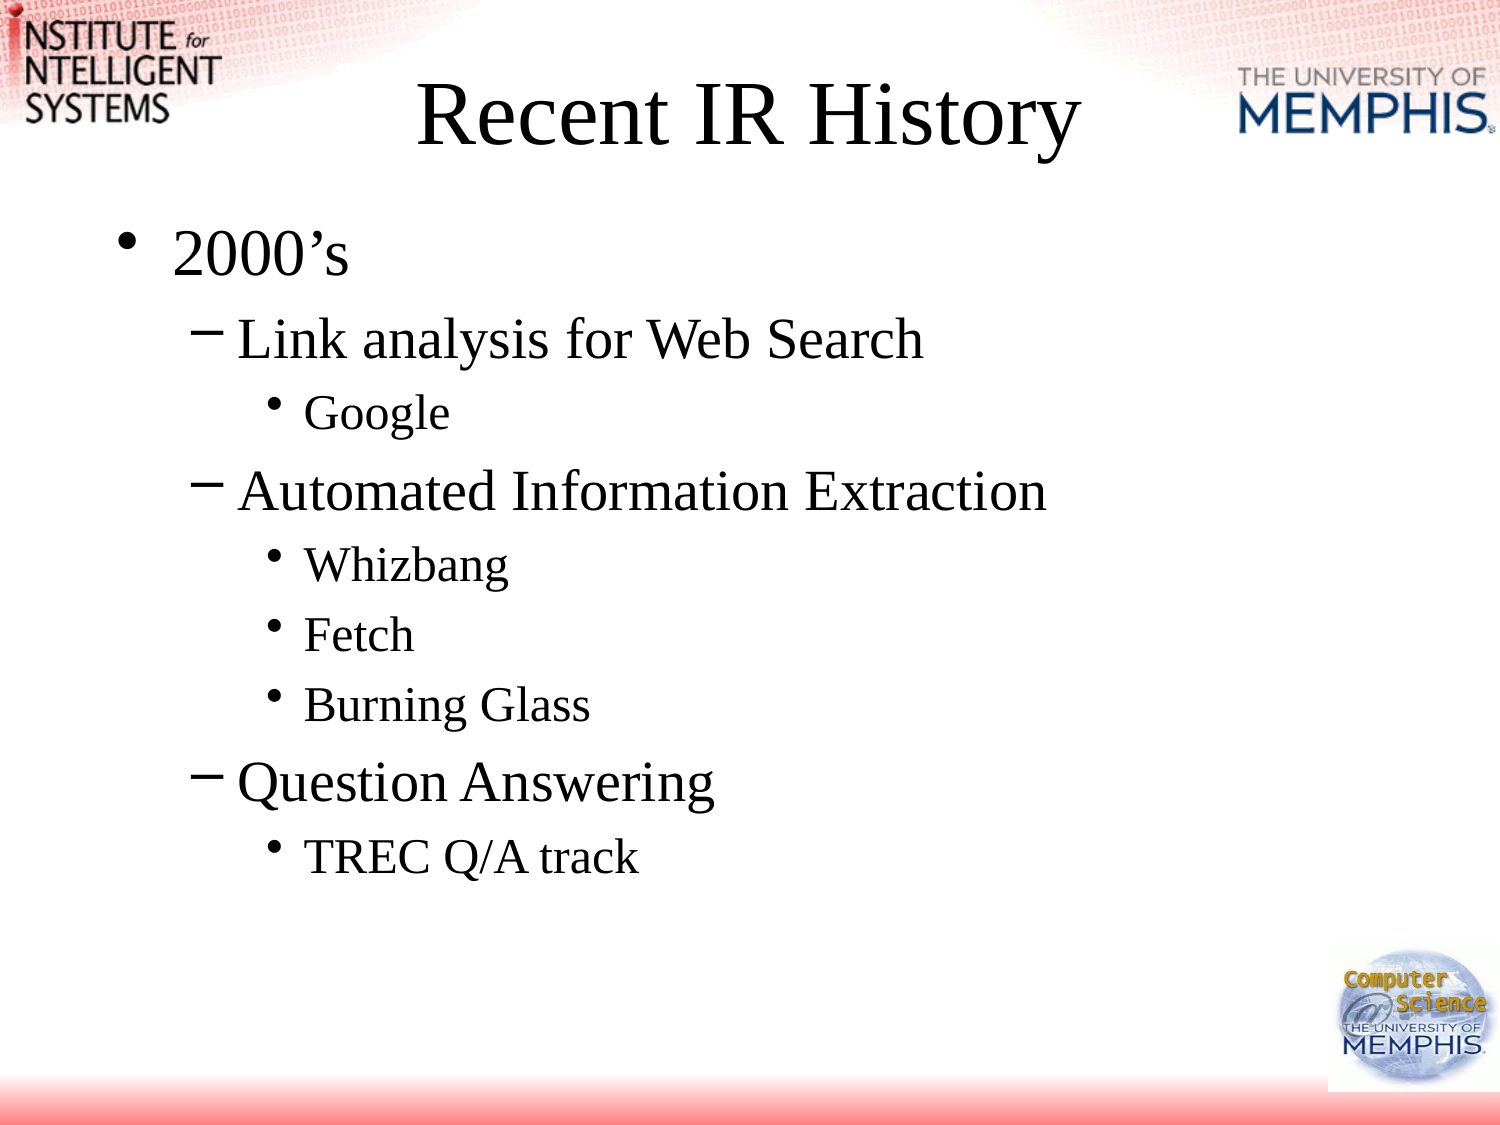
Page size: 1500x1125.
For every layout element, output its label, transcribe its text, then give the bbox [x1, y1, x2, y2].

picture [0, 0, 500, 132]
picture [1012, 0, 1500, 141]
picture [1328, 941, 1500, 1092]
title Recent IR History [75, 45, 1425, 233]
list 2000’s Link analysis for Web Search Google Automated Information Extraction Whizbang Fetch Burning Glass Question Answering TREC Q/A track [101, 200, 1451, 944]
